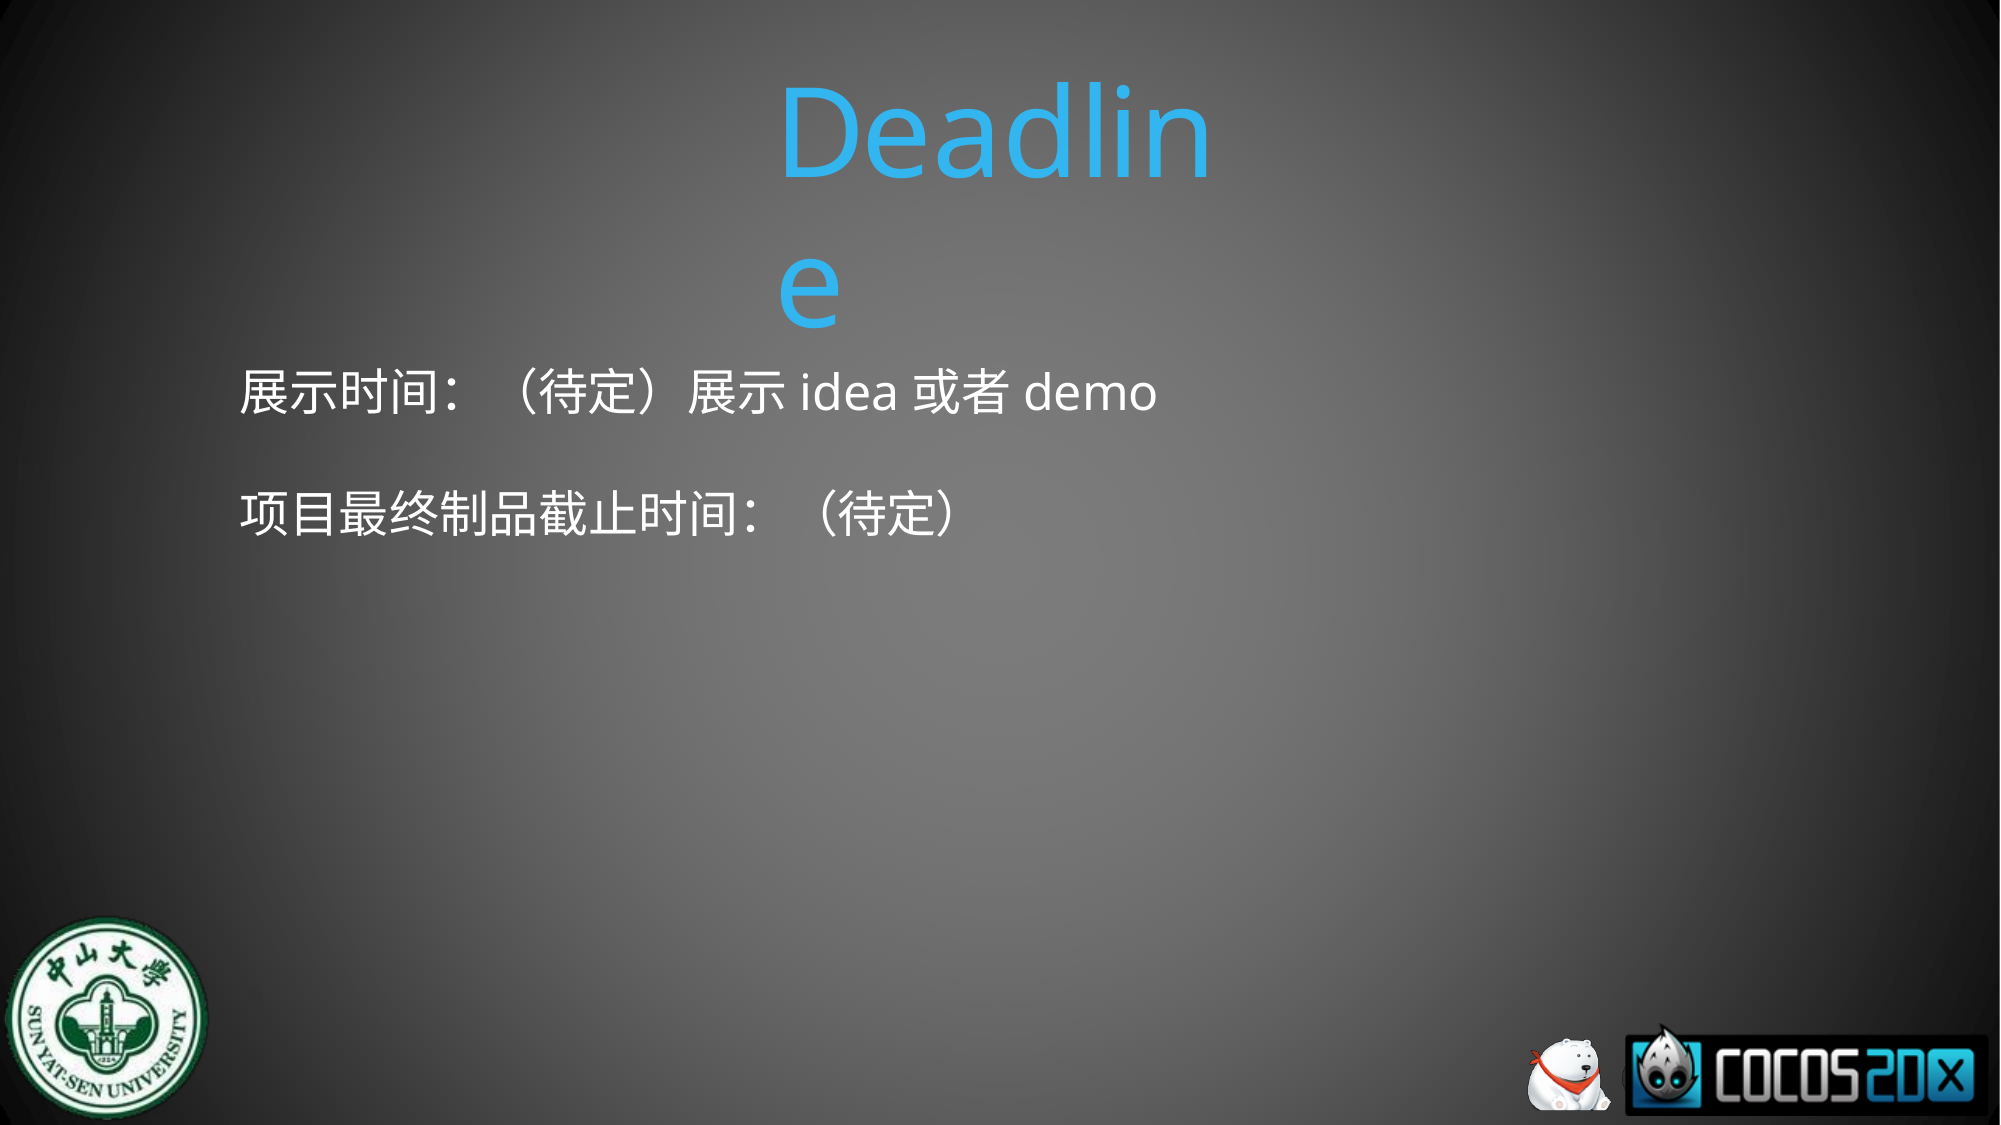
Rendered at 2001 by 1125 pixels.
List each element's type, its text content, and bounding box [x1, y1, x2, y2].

title Deadline [772, 50, 1228, 353]
text_box 展示时间：（待定）展示idea或者demo 项目最终制品截止时间：（待定） [237, 358, 1316, 543]
picture [0, 0, 2000, 1125]
